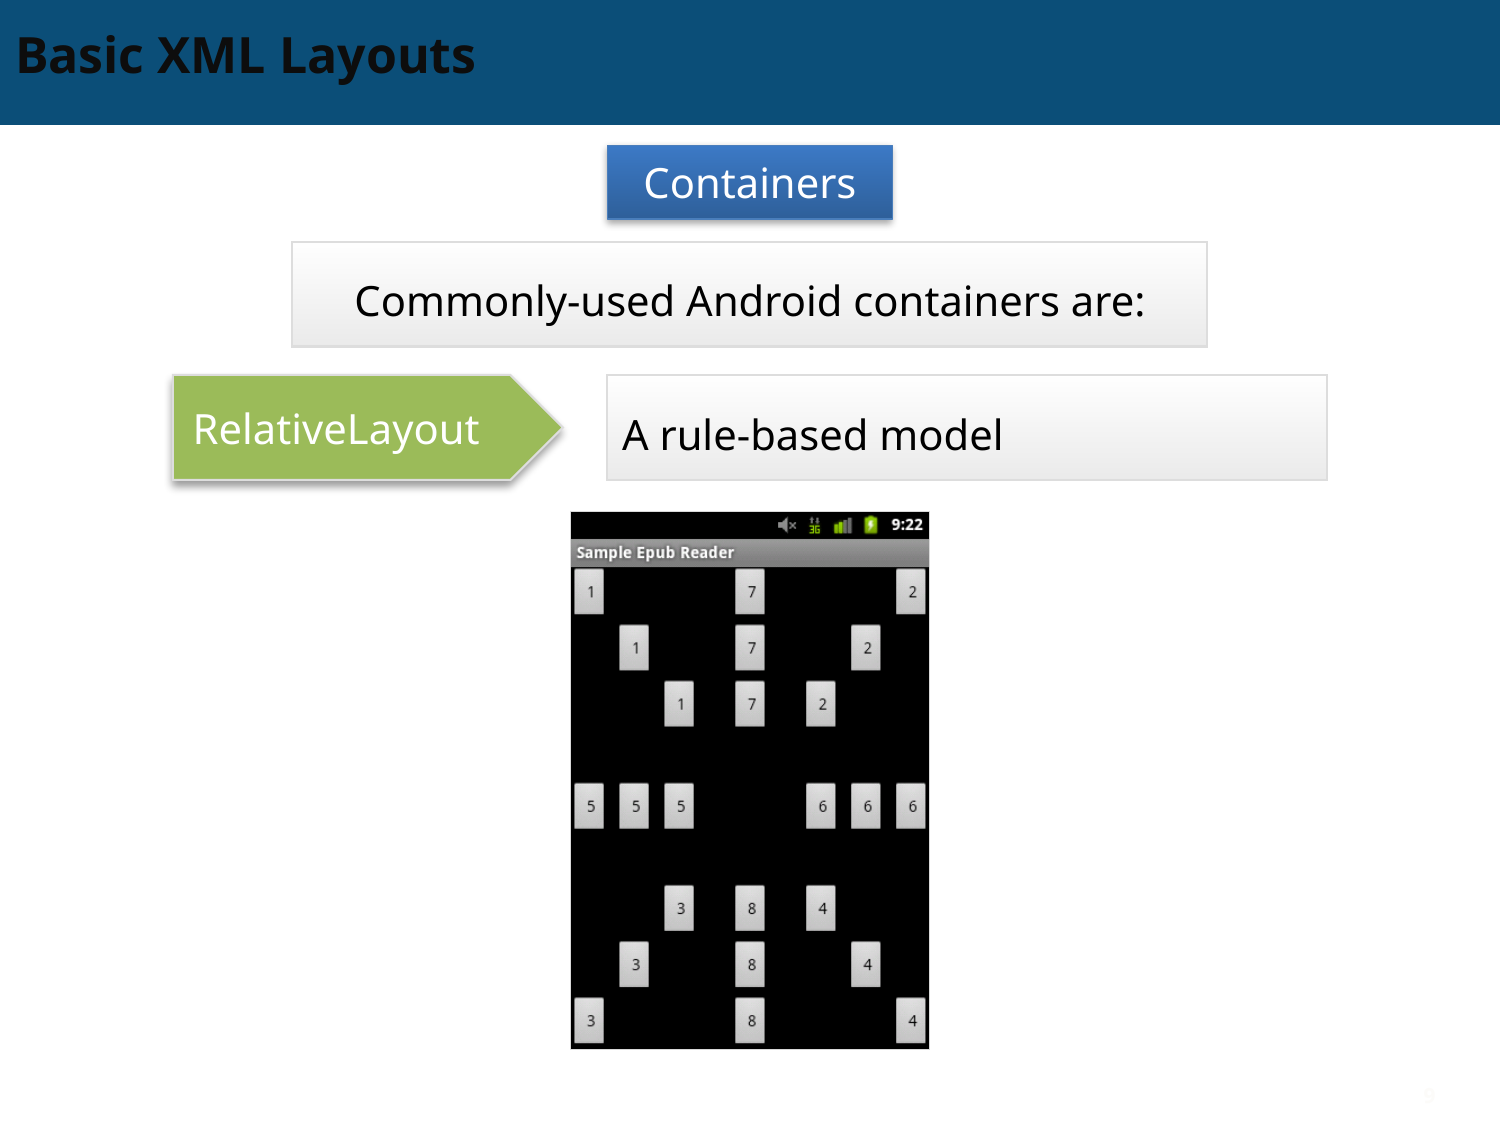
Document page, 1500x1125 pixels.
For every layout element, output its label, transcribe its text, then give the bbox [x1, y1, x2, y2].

title Basic XML Layouts [0, 21, 1351, 86]
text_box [172, 374, 1328, 481]
text_box Containers [607, 145, 893, 220]
text_box Commonly‐used Android containers are: [292, 241, 1208, 347]
picture [570, 511, 930, 1051]
